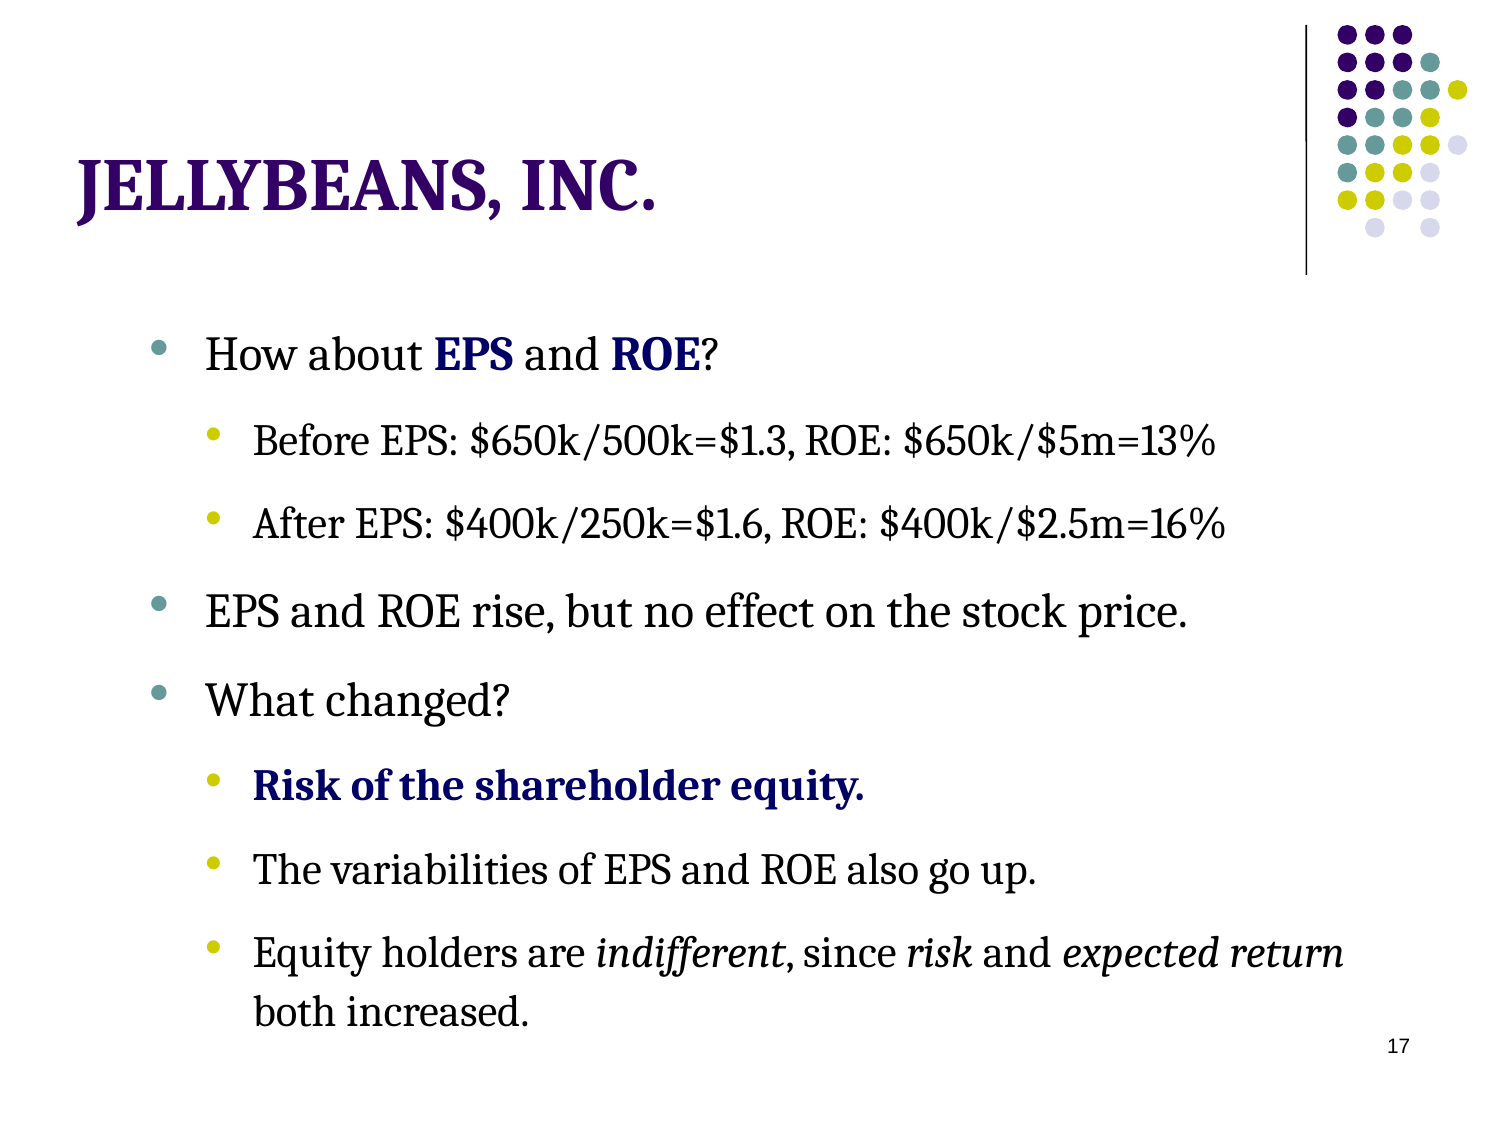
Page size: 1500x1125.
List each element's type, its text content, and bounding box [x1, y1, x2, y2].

list How about EPS and ROE? Before EPS: $650k/500k=$1.3, ROE: $650k/$5m=13% After EPS: $400k/250k=$1.6, ROE: $400k/$2.5m=16% EPS and ROE rise, but no effect on the stock price. What changed? Risk of the shareholder equity. The variabilities of EPS and ROE also go up. Equity holders are indifferent, since risk and expected return both increased. [78, 308, 1422, 1048]
slide_number 17 [1074, 1024, 1426, 1101]
title JELLYBEANS, INC. [62, 44, 1438, 233]
